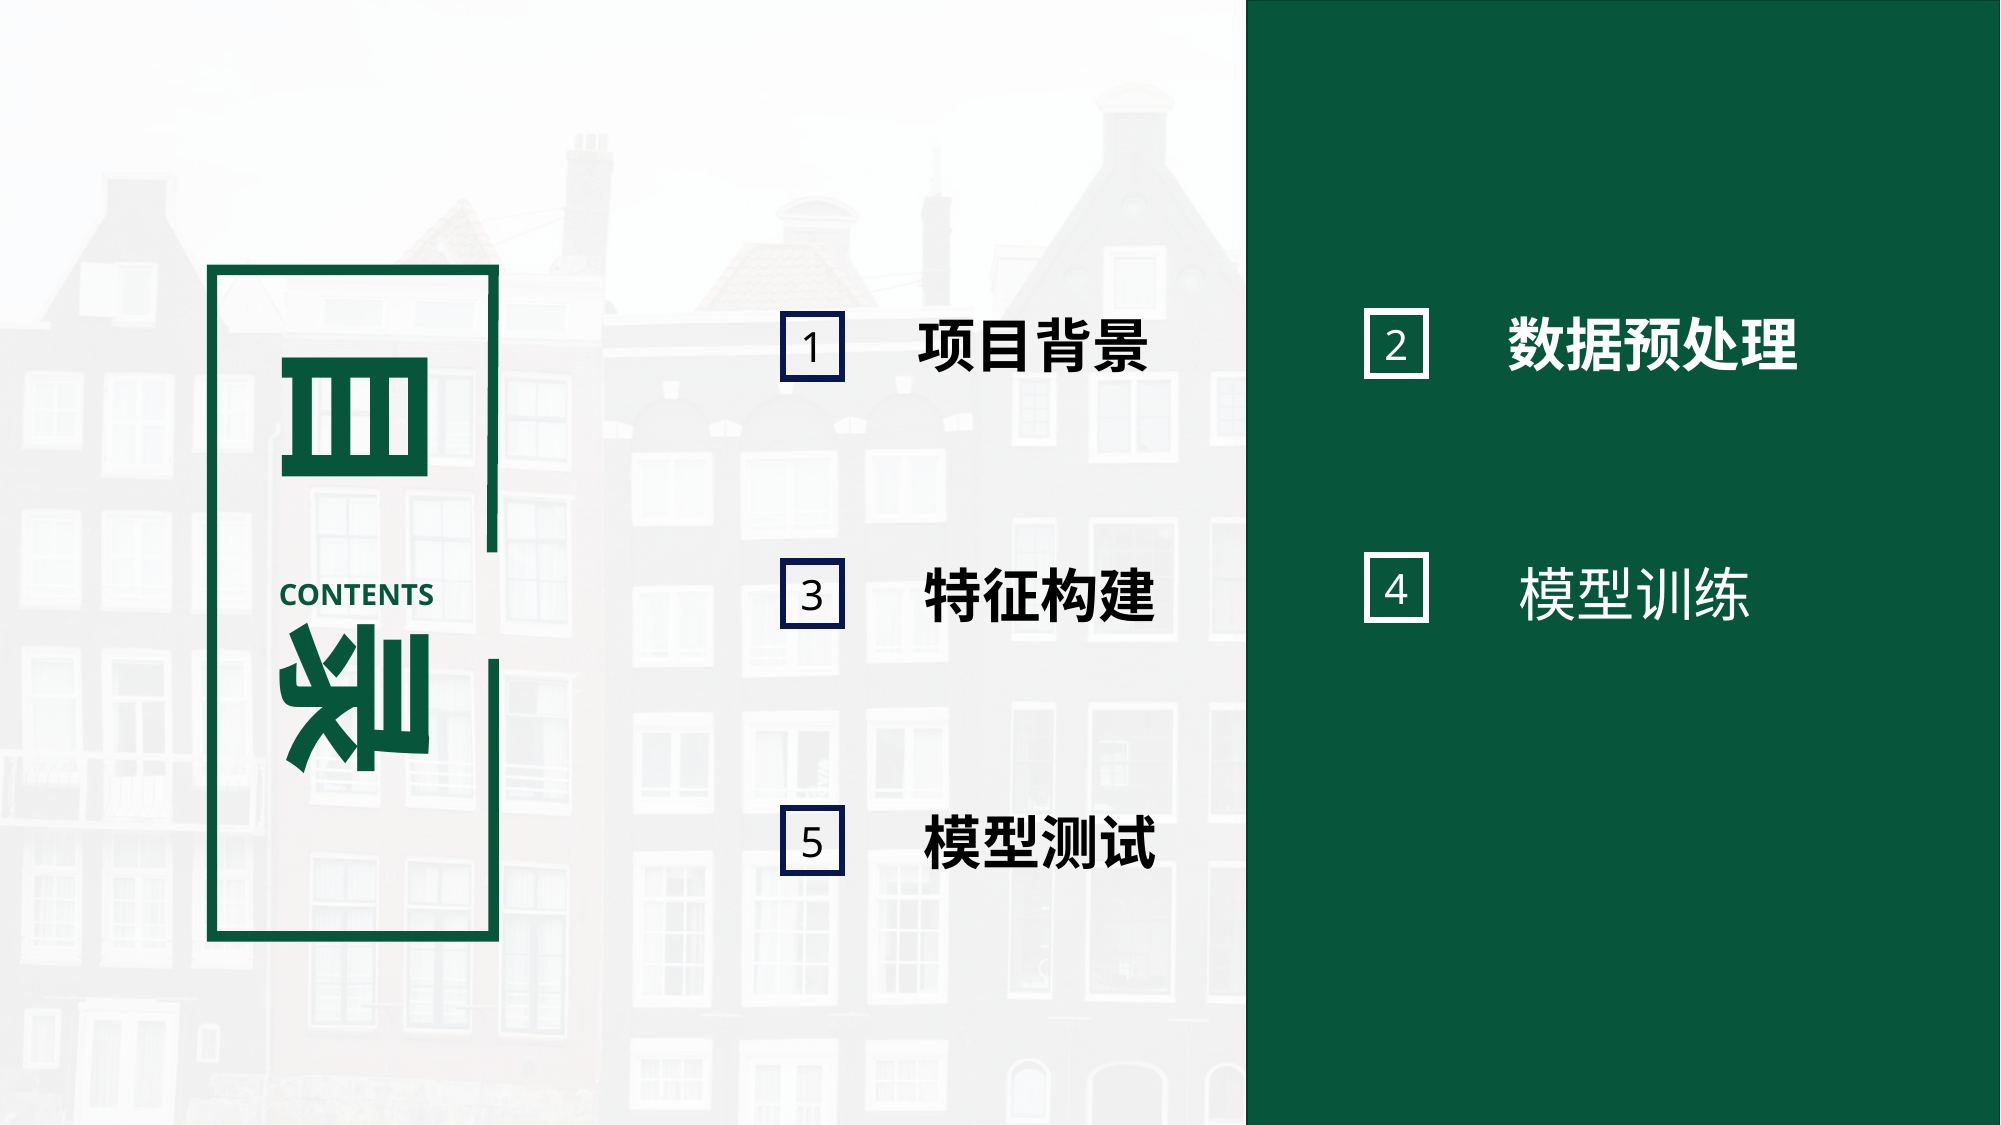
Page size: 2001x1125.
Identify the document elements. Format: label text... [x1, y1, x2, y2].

text_box 2 [1366, 311, 1427, 377]
text_box [211, 269, 495, 937]
text_box CONTENTS [264, 568, 566, 619]
text_box 5 [782, 807, 843, 874]
text_box 项目背景 [902, 302, 1166, 387]
text_box 1 [782, 313, 843, 380]
text_box [1246, 0, 2000, 1125]
text_box 4 [1366, 554, 1427, 621]
text_box [0, 0, 1246, 1125]
text_box 3 [782, 561, 843, 627]
text_box 模型训练 [1503, 551, 1822, 636]
text_box 模型测试 [909, 798, 1172, 884]
text_box 数据预处理 [1492, 301, 1833, 386]
text_box 特征构建 [909, 551, 1172, 637]
